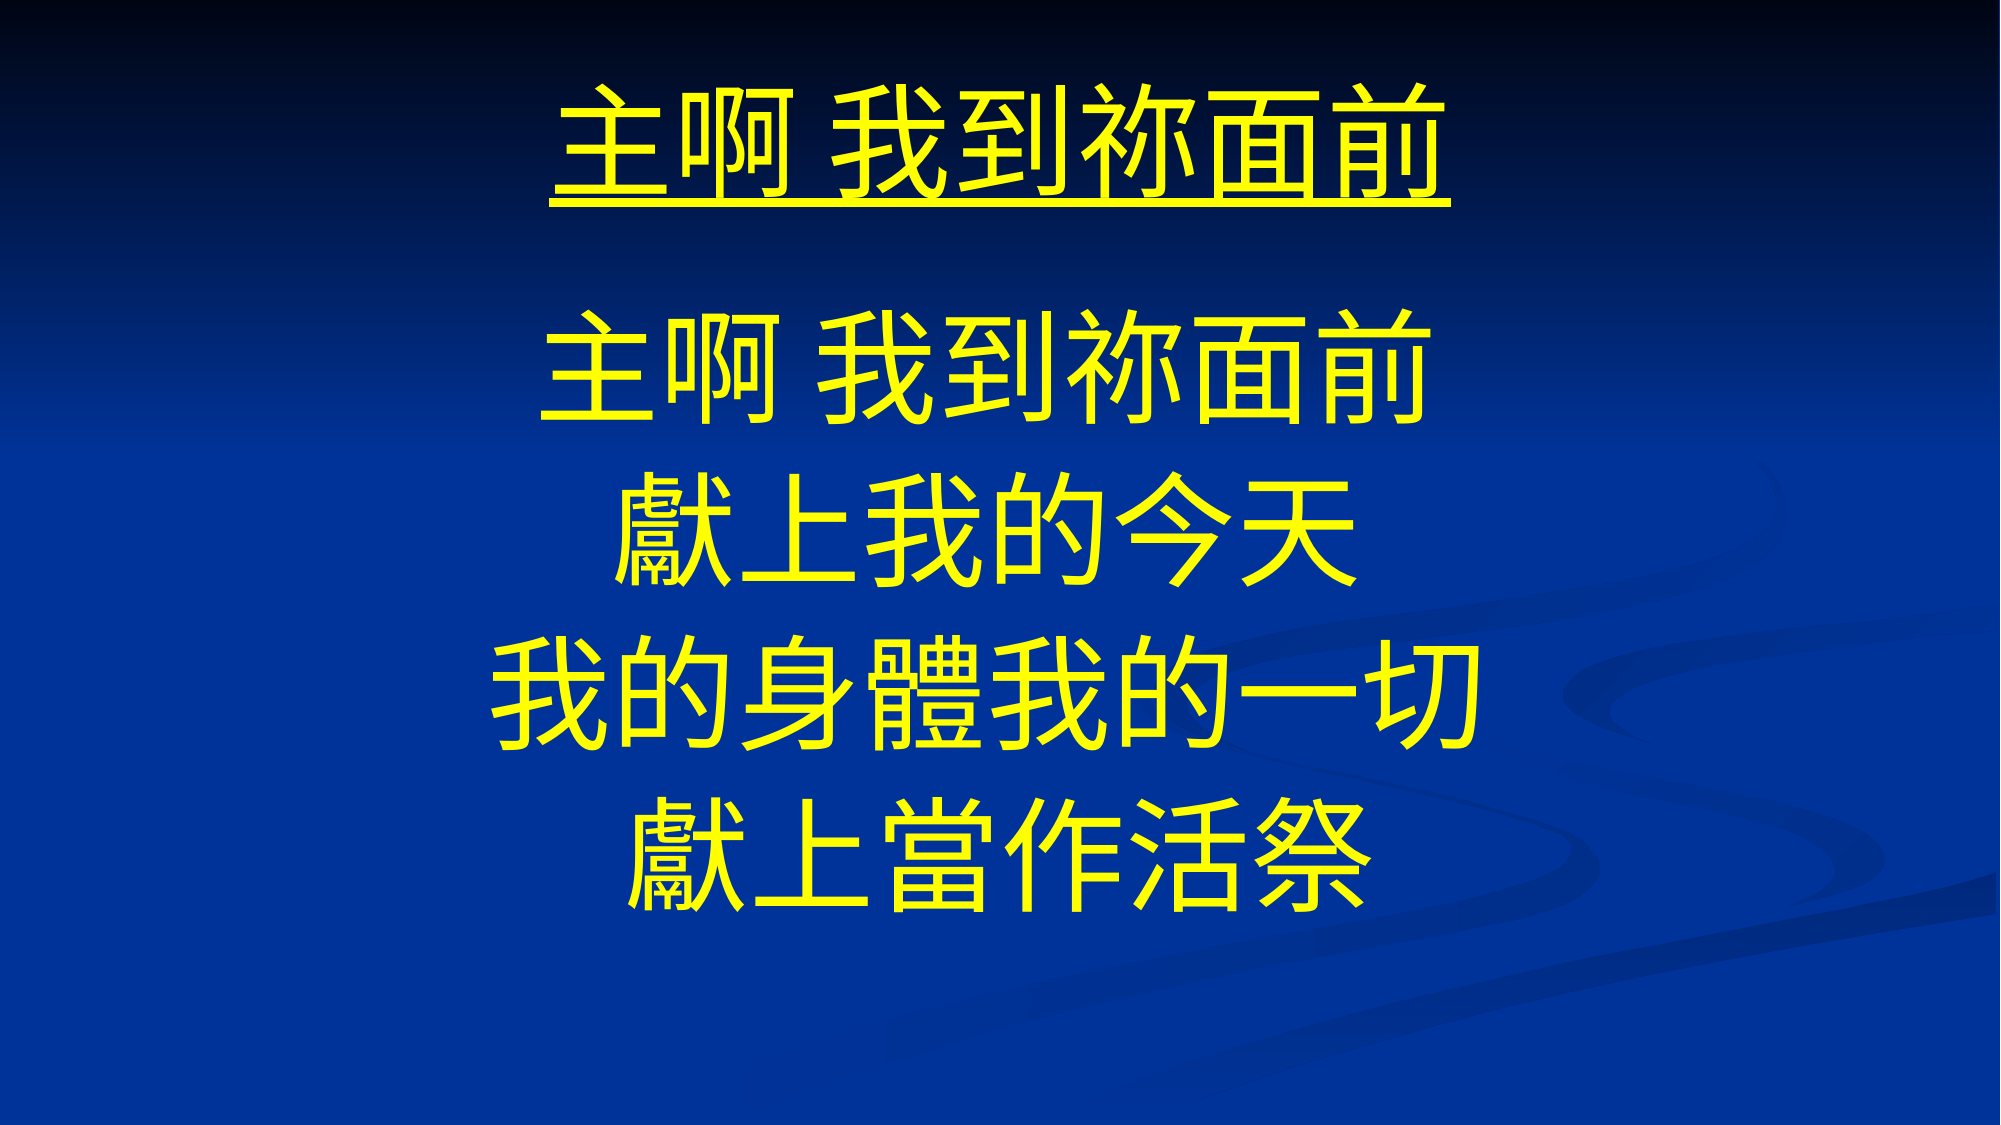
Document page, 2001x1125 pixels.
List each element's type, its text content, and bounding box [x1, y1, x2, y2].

title 主啊 我到祢面前 [99, 45, 1900, 233]
list 主啊 我到祢面前 獻上我的今天 我的身體我的一切 獻上當作活祭 [54, 282, 1945, 1025]
